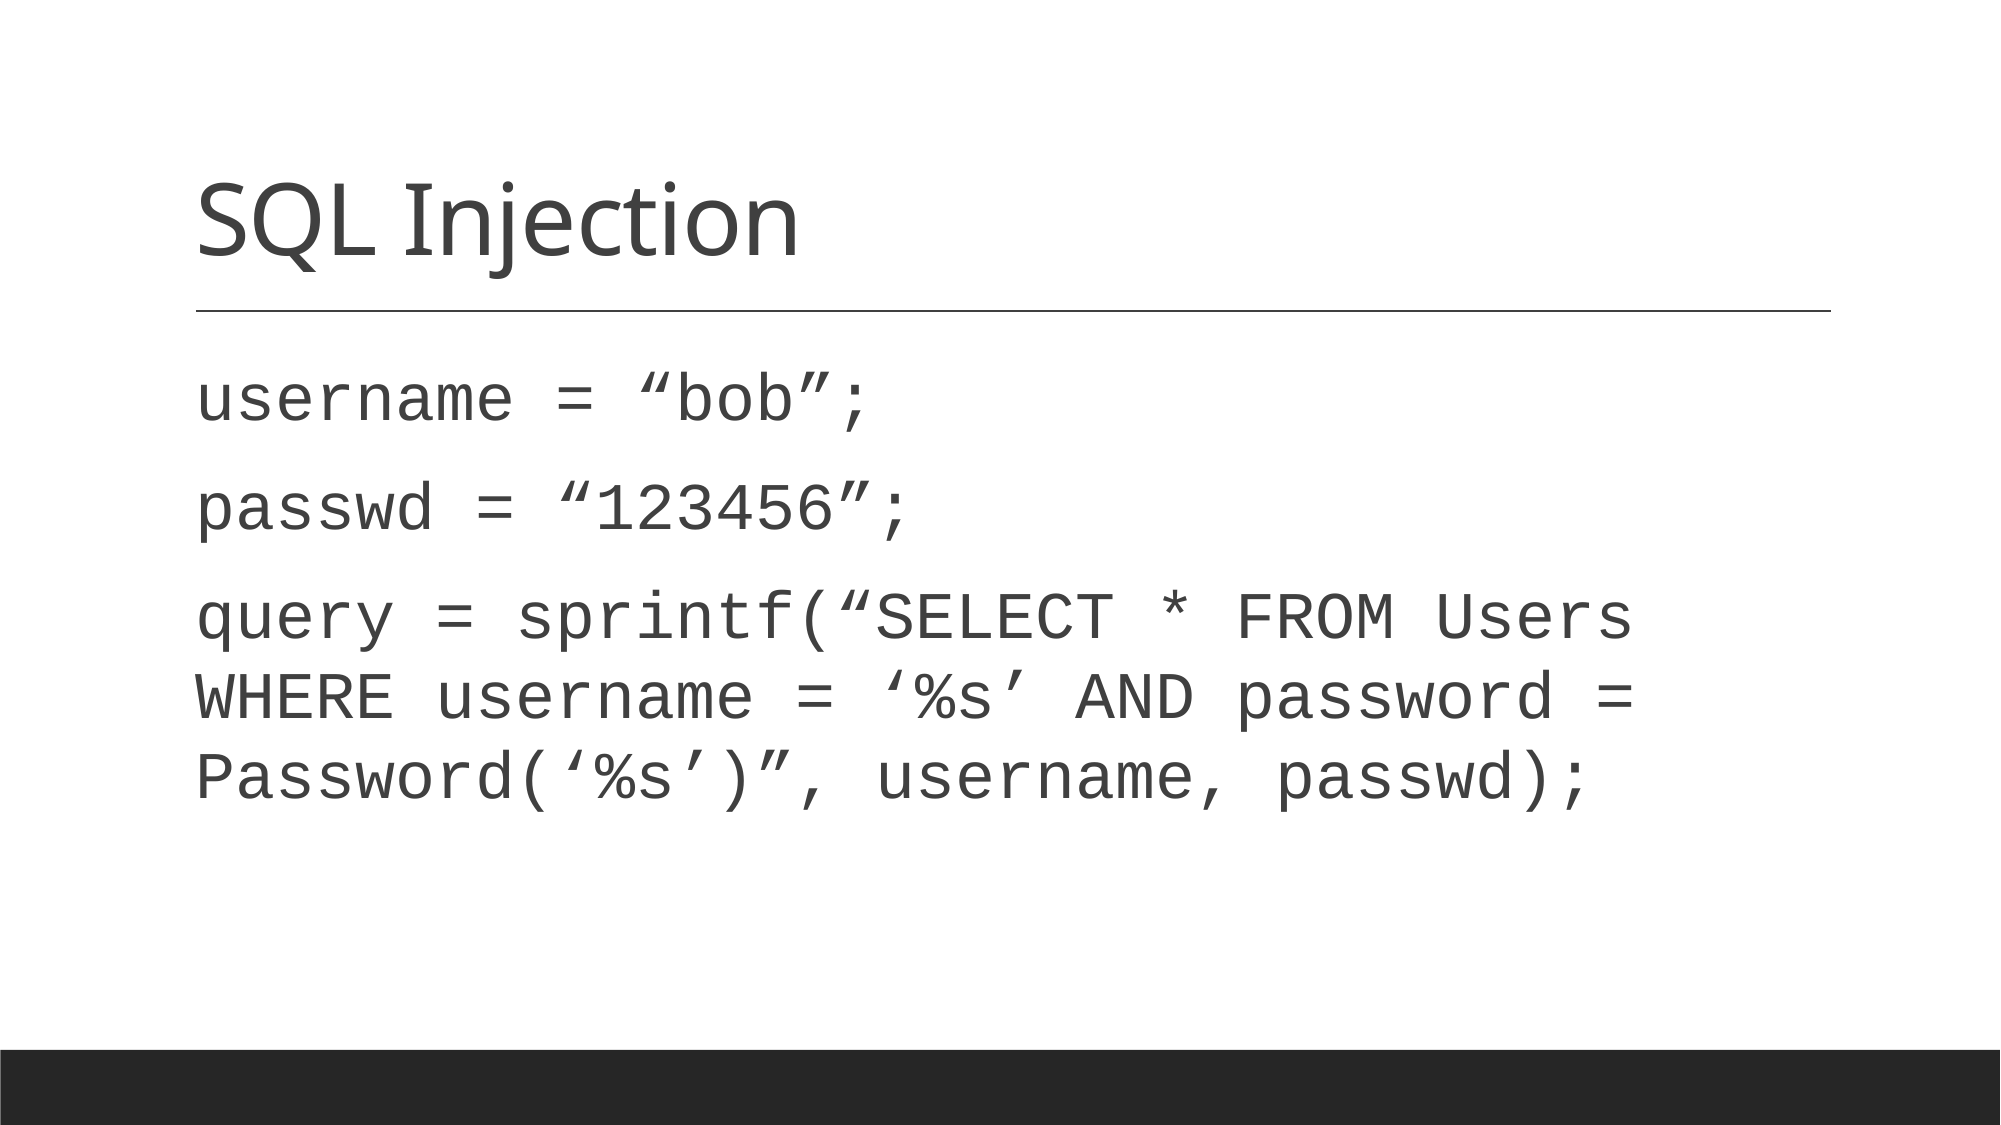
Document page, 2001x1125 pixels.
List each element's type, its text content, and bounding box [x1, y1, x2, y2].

list username = “bob”; passwd = “123456”; query = sprintf(“SELECT * FROM Users WHERE username = ‘%s’ AND password = Password(‘%s’)”, username, passwd); [180, 345, 1830, 963]
title SQL Injection [180, 47, 1830, 285]
